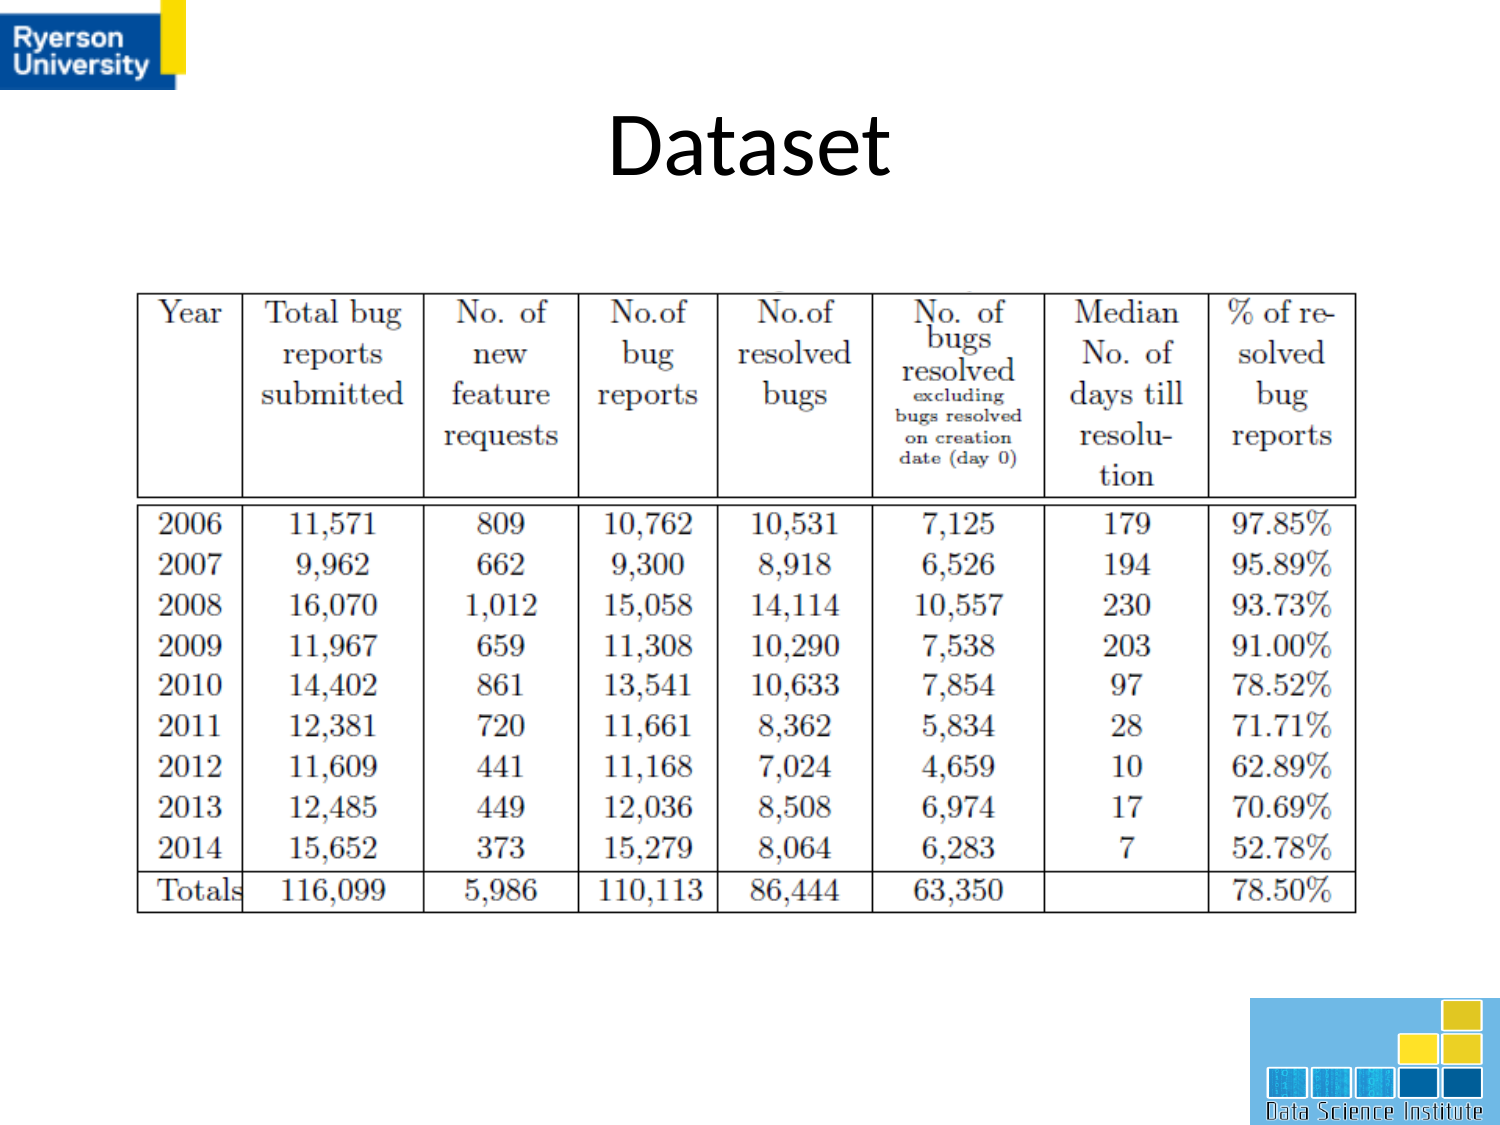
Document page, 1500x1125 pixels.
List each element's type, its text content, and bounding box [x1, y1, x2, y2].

title Dataset [75, 45, 1425, 233]
picture [134, 291, 1366, 926]
picture [0, 0, 186, 90]
picture [1250, 998, 1500, 1125]
